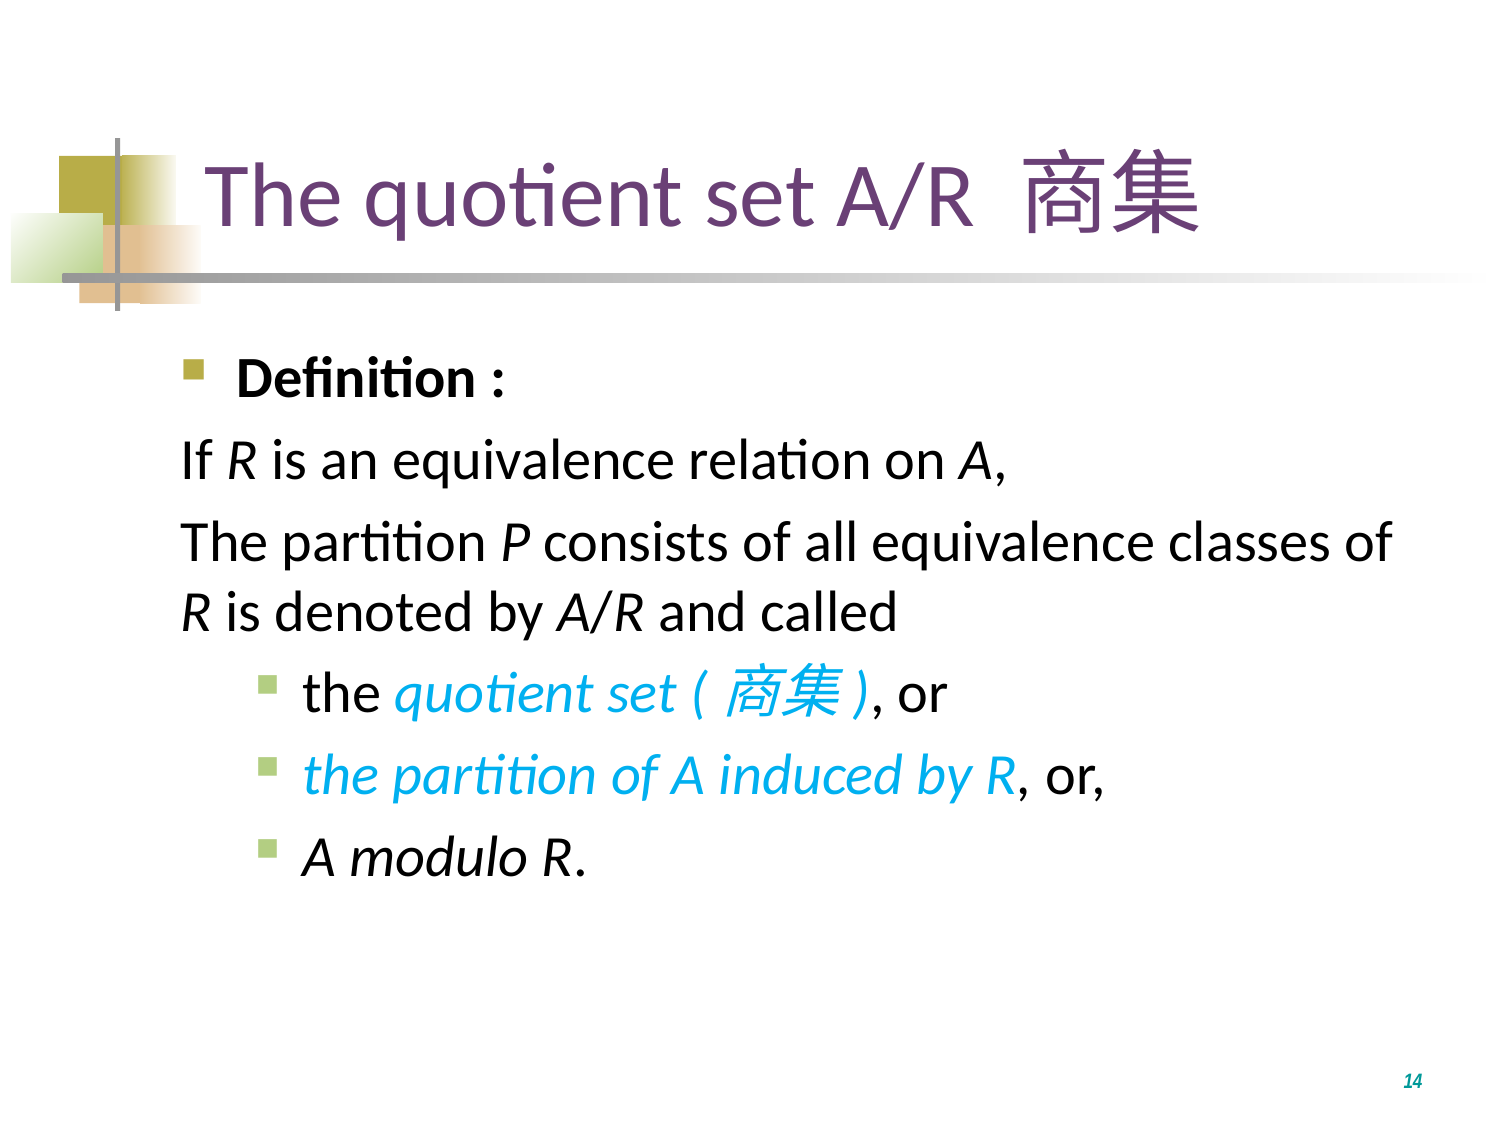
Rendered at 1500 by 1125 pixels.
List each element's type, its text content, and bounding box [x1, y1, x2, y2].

slide_number 14 [1124, 1024, 1438, 1101]
list Definition : If R is an equivalence relation on A, The partition P consists of all equivalence classes of R is denoted by A/R and called the quotient set (商集), or the partition of A induced by R, or, A modulo R. [165, 331, 1441, 1007]
title The quotient set A/R 商集 [189, 65, 1469, 253]
